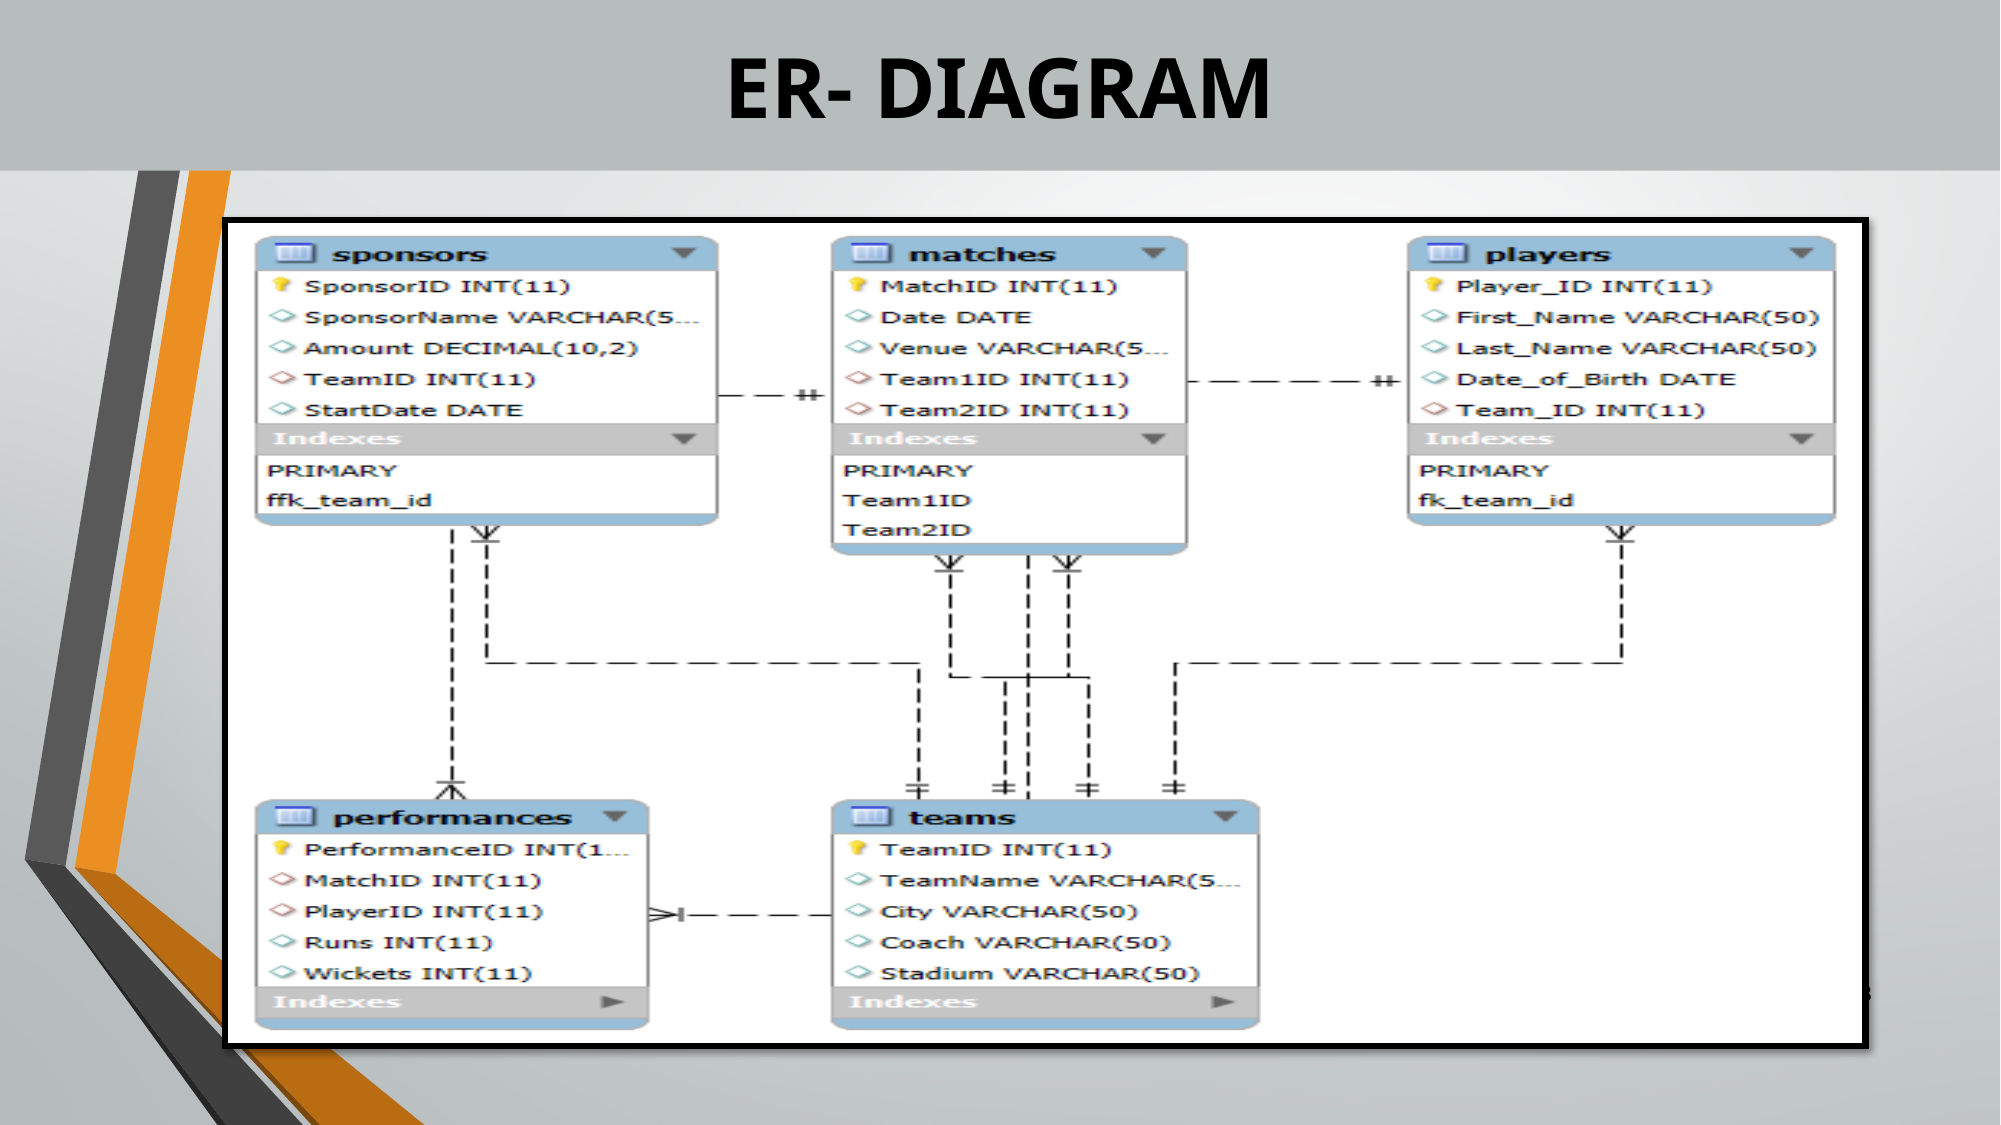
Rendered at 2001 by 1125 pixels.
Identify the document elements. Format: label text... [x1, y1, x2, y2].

title ER- DIAGRAM [0, 0, 2000, 171]
picture [227, 222, 1863, 1043]
slide_number 3 [1878, 965, 1887, 1025]
